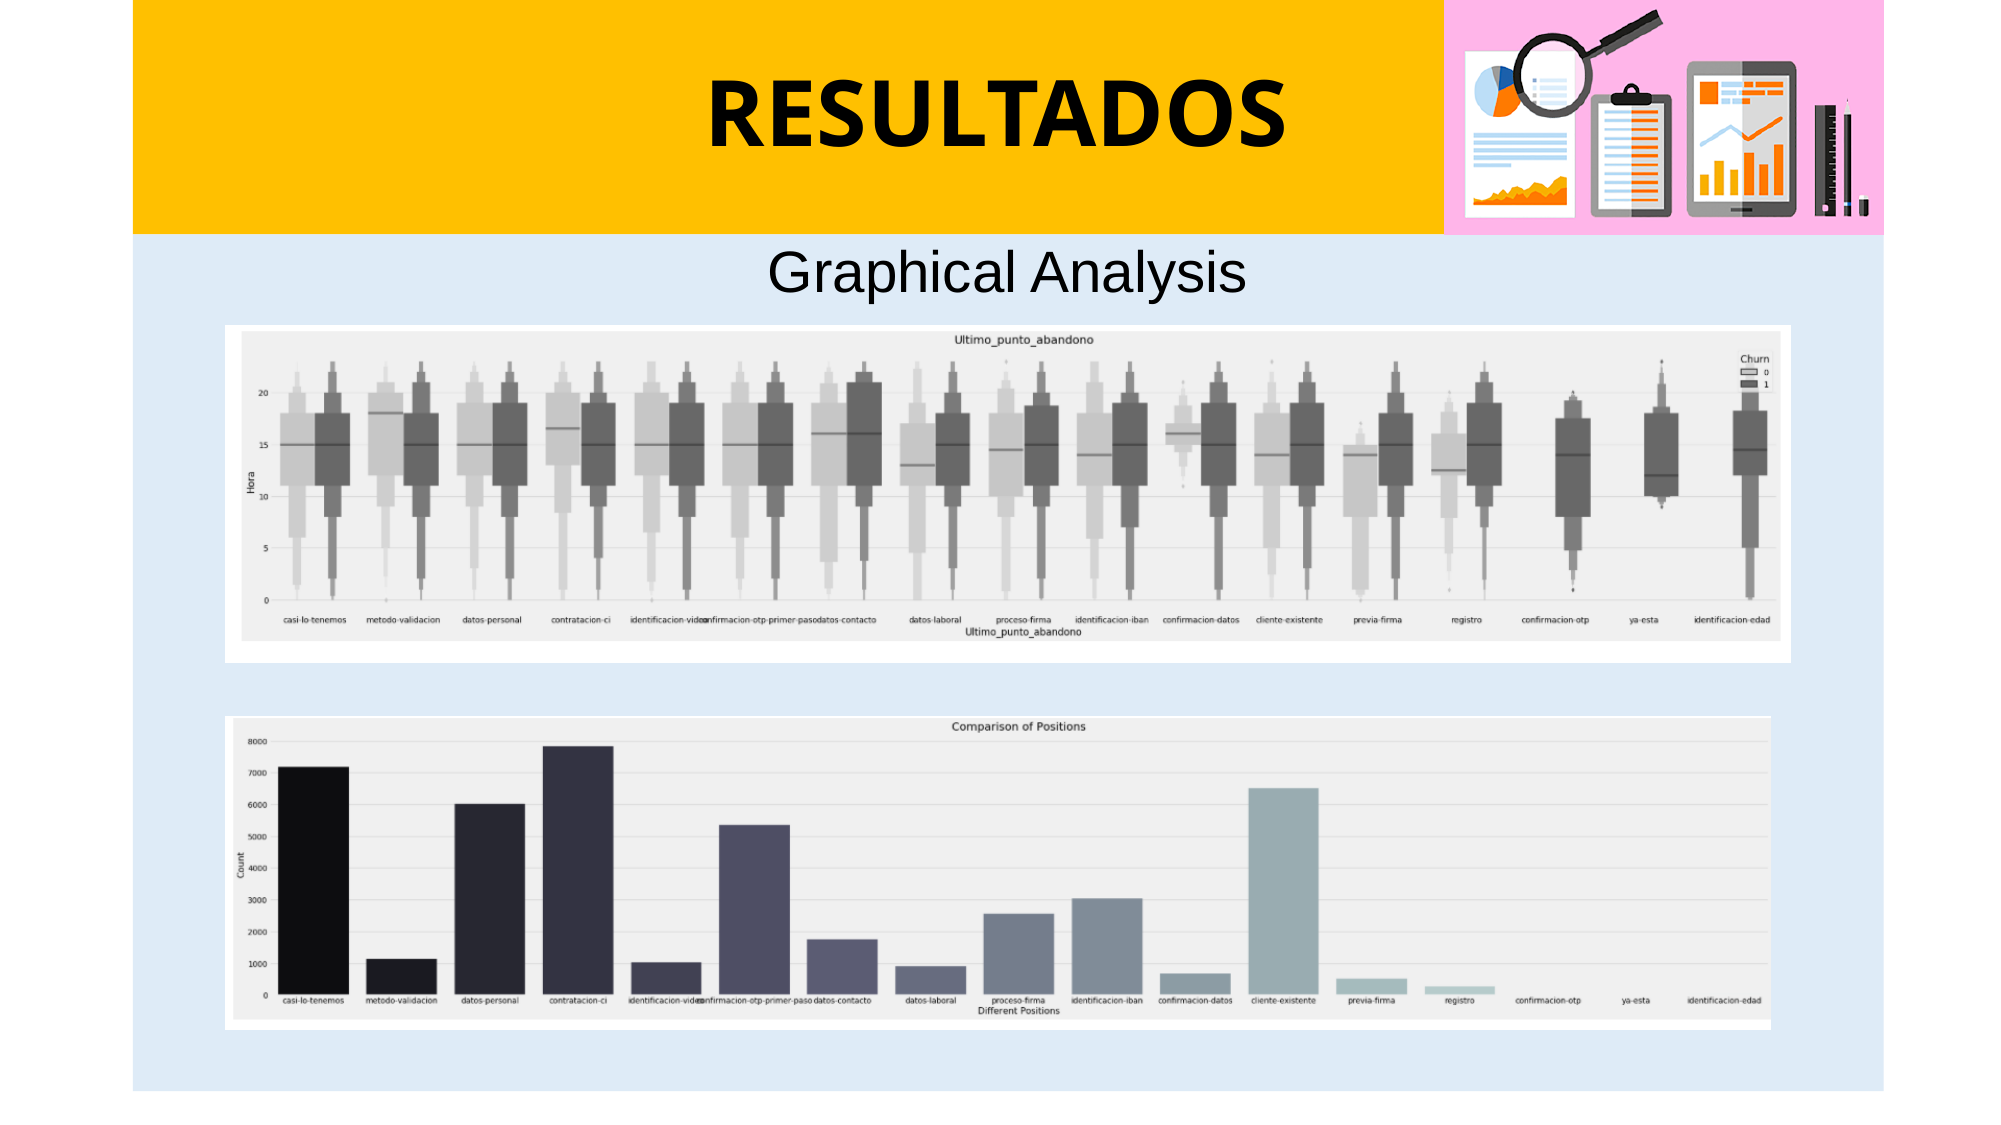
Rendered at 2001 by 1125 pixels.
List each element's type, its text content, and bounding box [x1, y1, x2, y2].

picture [1444, 0, 1884, 235]
list Graphical Analysis [132, 234, 1884, 1092]
picture [225, 716, 1771, 1030]
title RESULTADOS [132, 0, 1444, 234]
picture [225, 325, 1791, 663]
